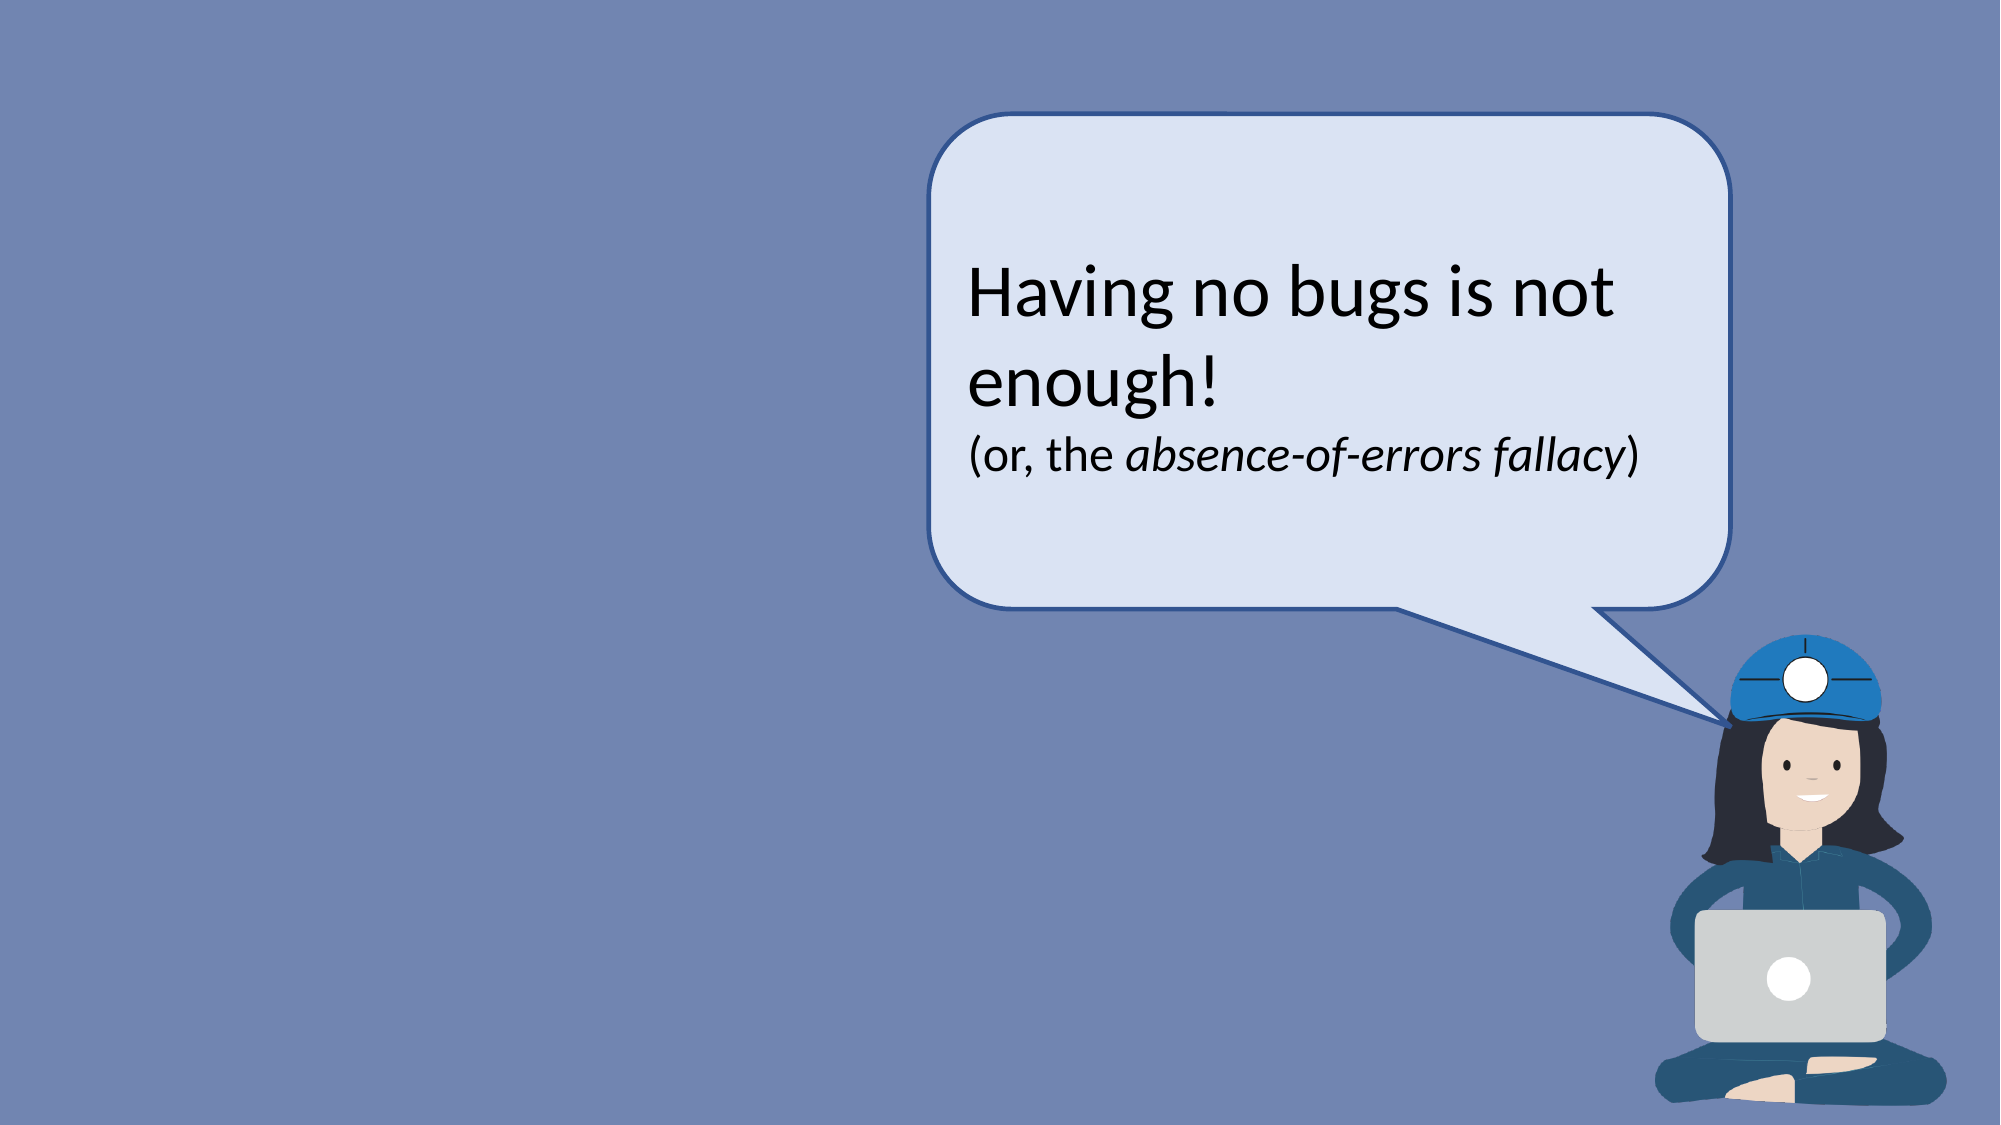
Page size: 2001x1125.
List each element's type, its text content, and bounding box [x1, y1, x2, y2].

text_box Having no bugs is not enough! (or, the absence-of-errors fallacy) [927, 112, 1732, 701]
picture [1654, 634, 1947, 1106]
